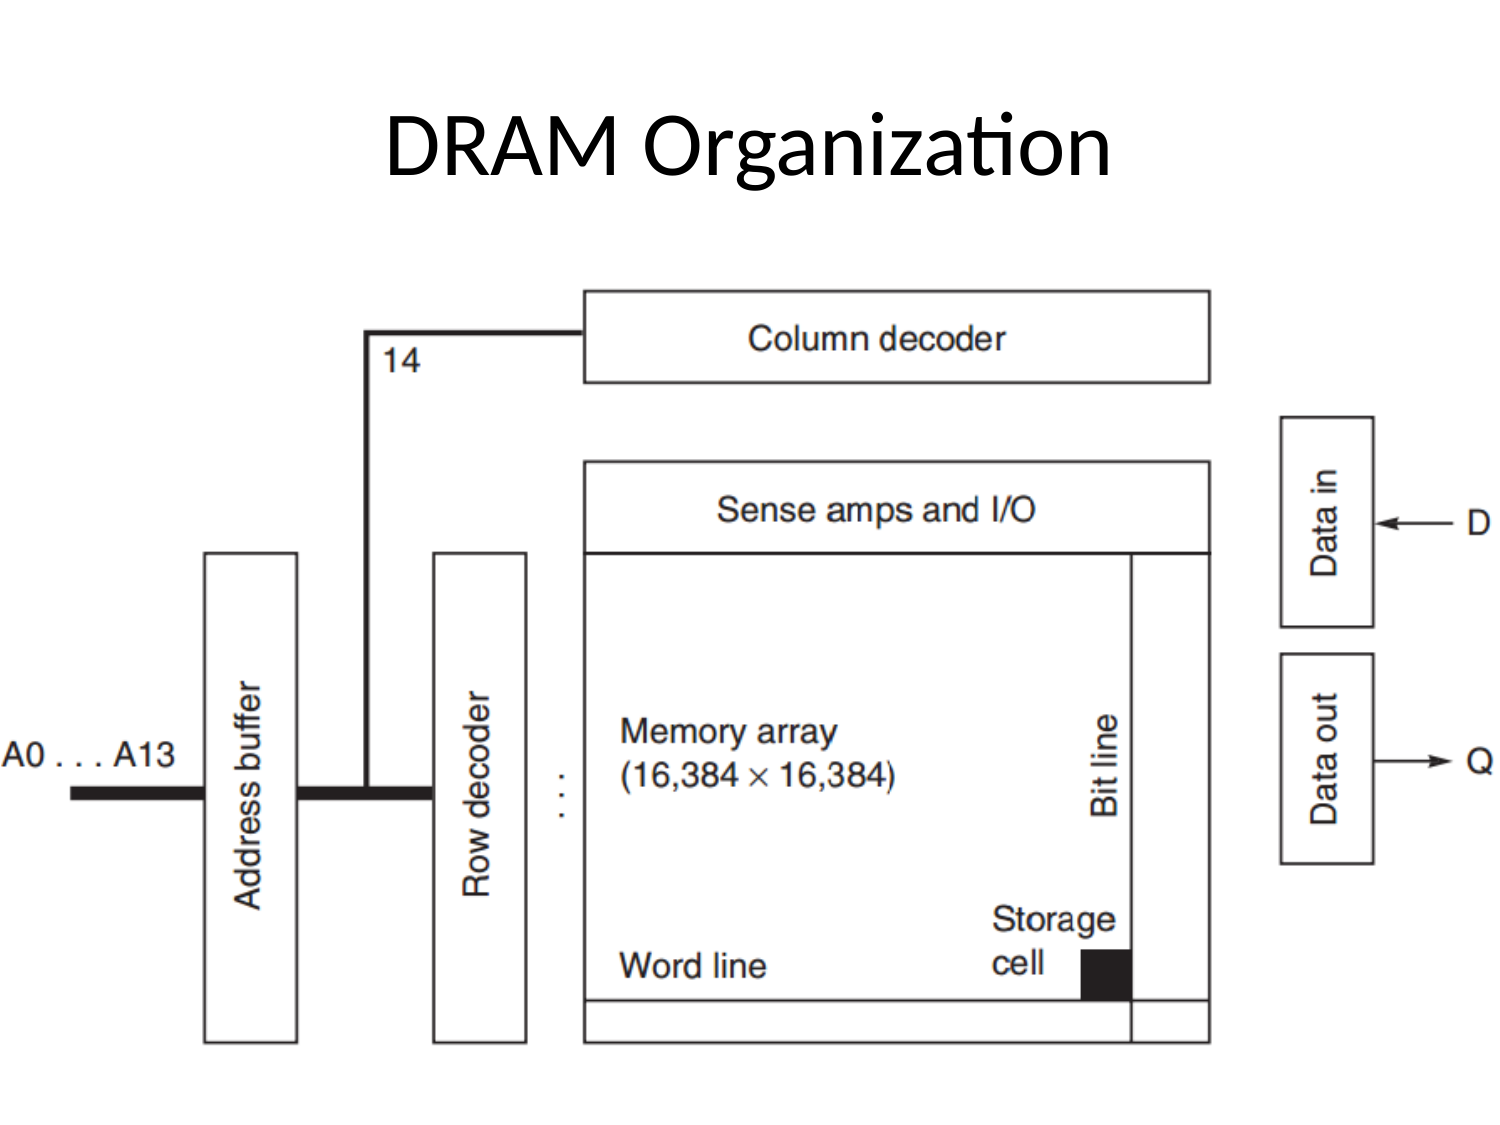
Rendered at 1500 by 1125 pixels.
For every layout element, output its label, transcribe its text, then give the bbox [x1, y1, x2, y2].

title DRAM Organization [75, 45, 1425, 233]
picture [0, 287, 1500, 1052]
